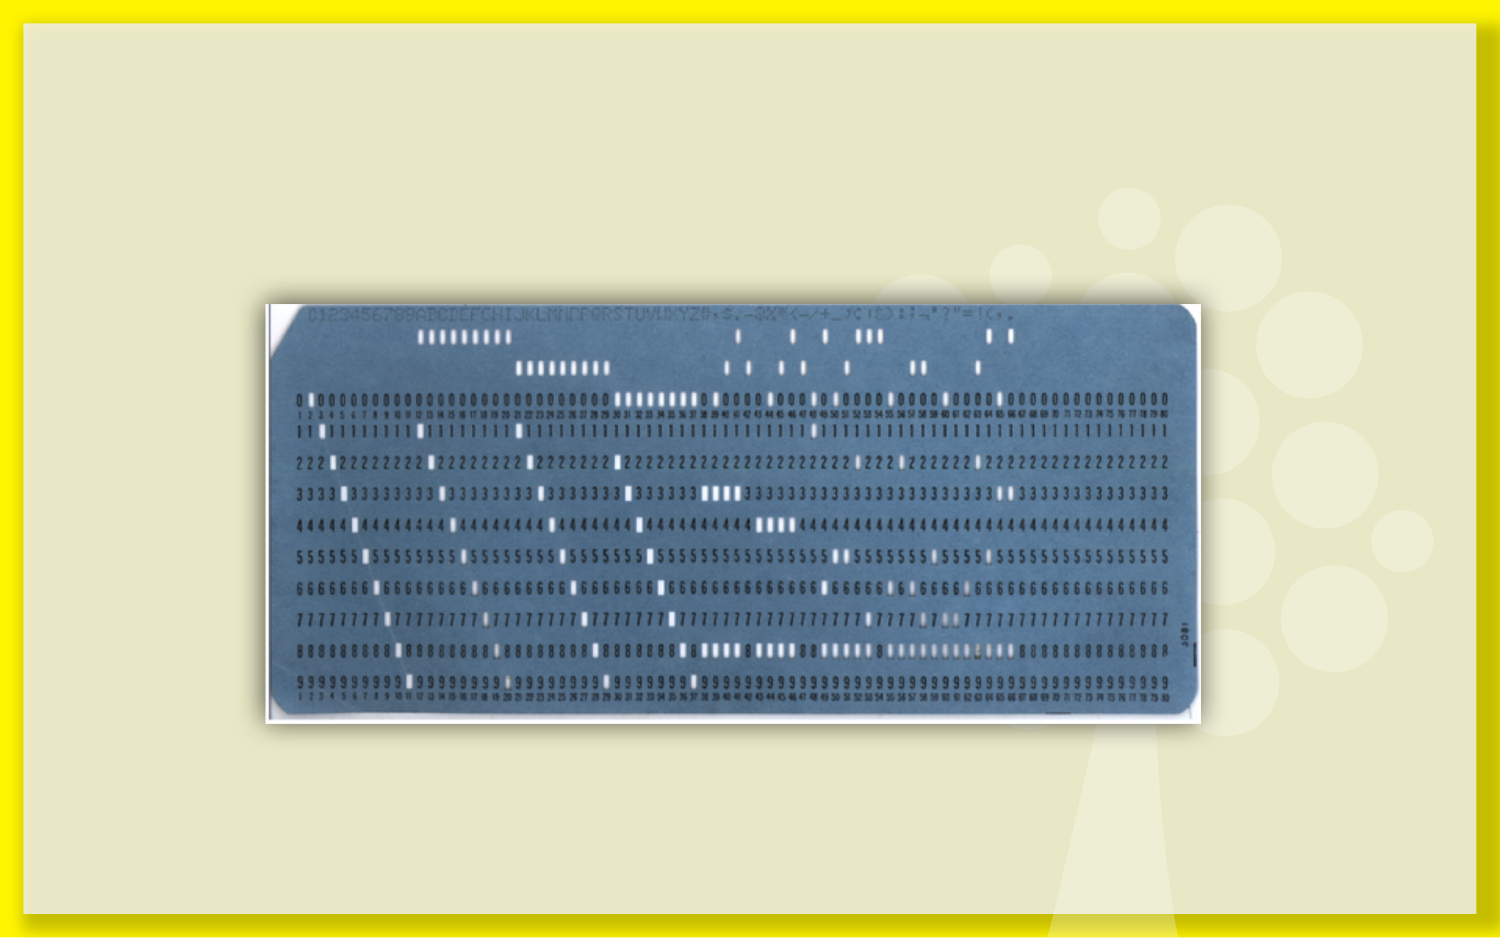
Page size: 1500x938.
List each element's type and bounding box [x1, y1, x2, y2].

picture [267, 46, 1200, 938]
